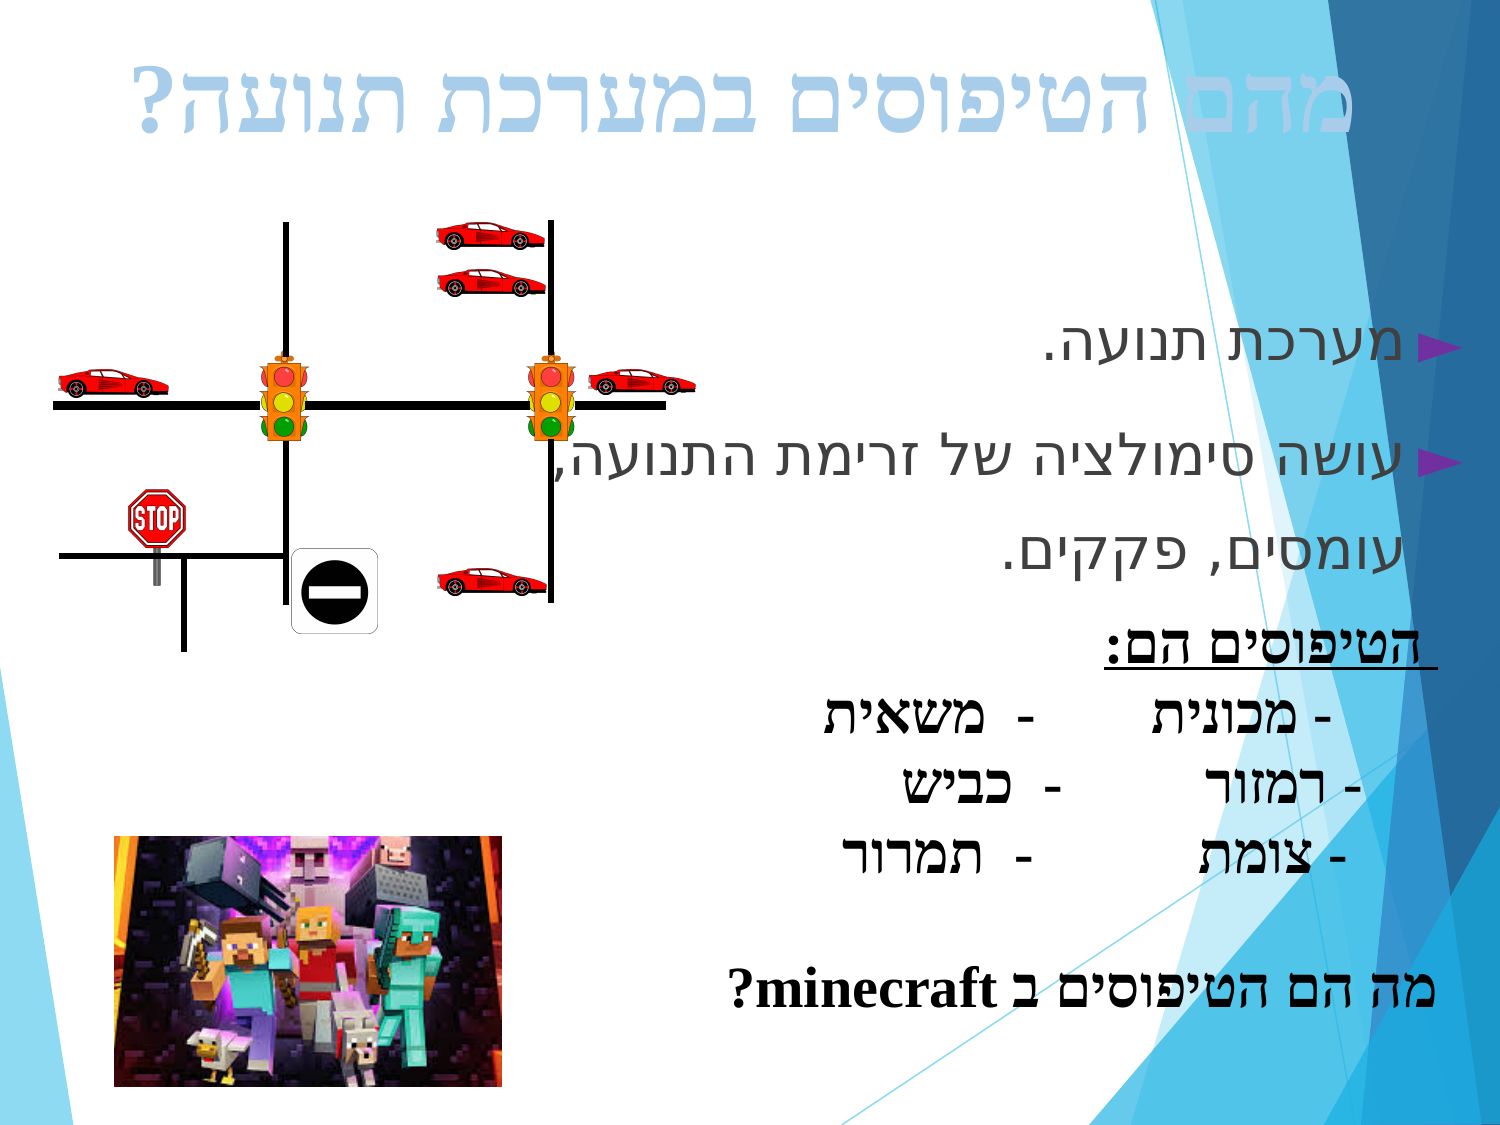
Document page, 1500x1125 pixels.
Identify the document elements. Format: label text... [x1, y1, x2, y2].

text_box מערכת תנועה. עושה סימולציה של זרימת התנועה, עומסים, פקקים. [701, 269, 1478, 718]
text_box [52, 219, 697, 652]
title מהם הטיפוסים במערכת תנועה? [24, 24, 1413, 161]
text_box הטיפוסים הם: - מכונית - משאית - רמזור - כביש - צומת - תמרור [501, 597, 1453, 896]
picture [113, 835, 502, 1087]
text_box מה הם הטיפוסים ב minecraft? [505, 941, 1453, 1028]
